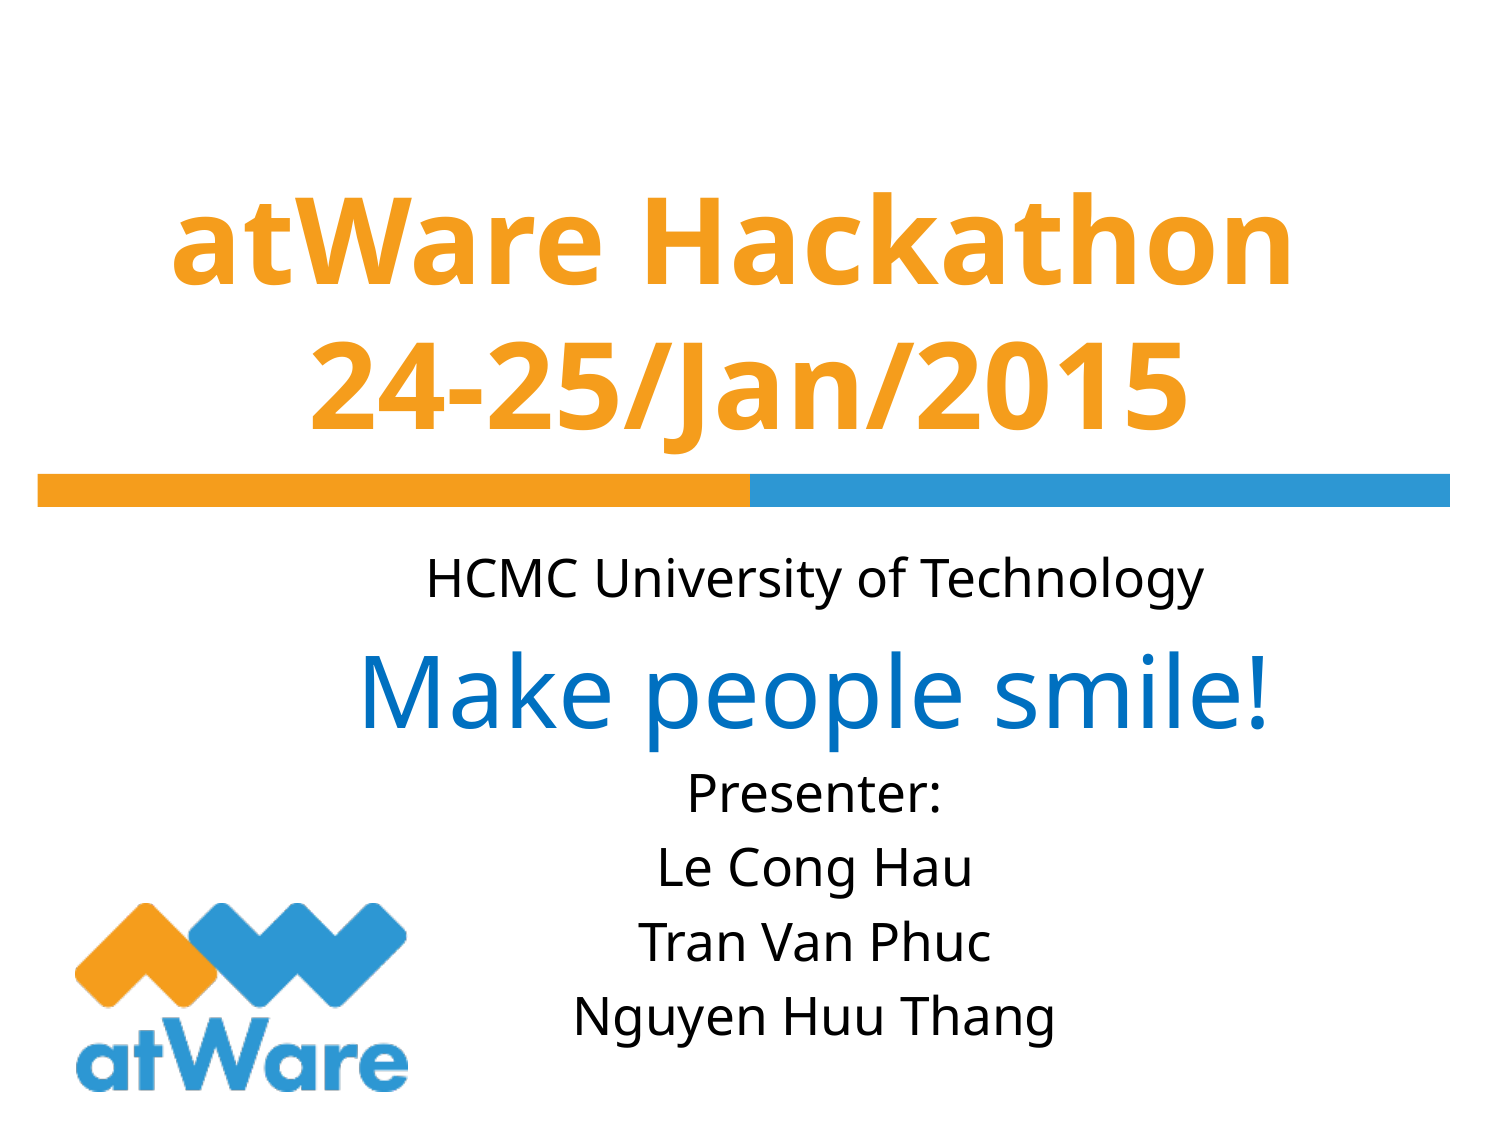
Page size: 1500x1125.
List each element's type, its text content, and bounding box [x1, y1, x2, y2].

picture [75, 903, 408, 1092]
subtitle HCMC University of Technology Make people smile! Presenter: Le Cong Hau Tran Van Phuc Nguyen Huu Thang [171, 536, 1459, 1059]
title atWare Hackathon 24-25/Jan/2015 [112, 153, 1388, 462]
